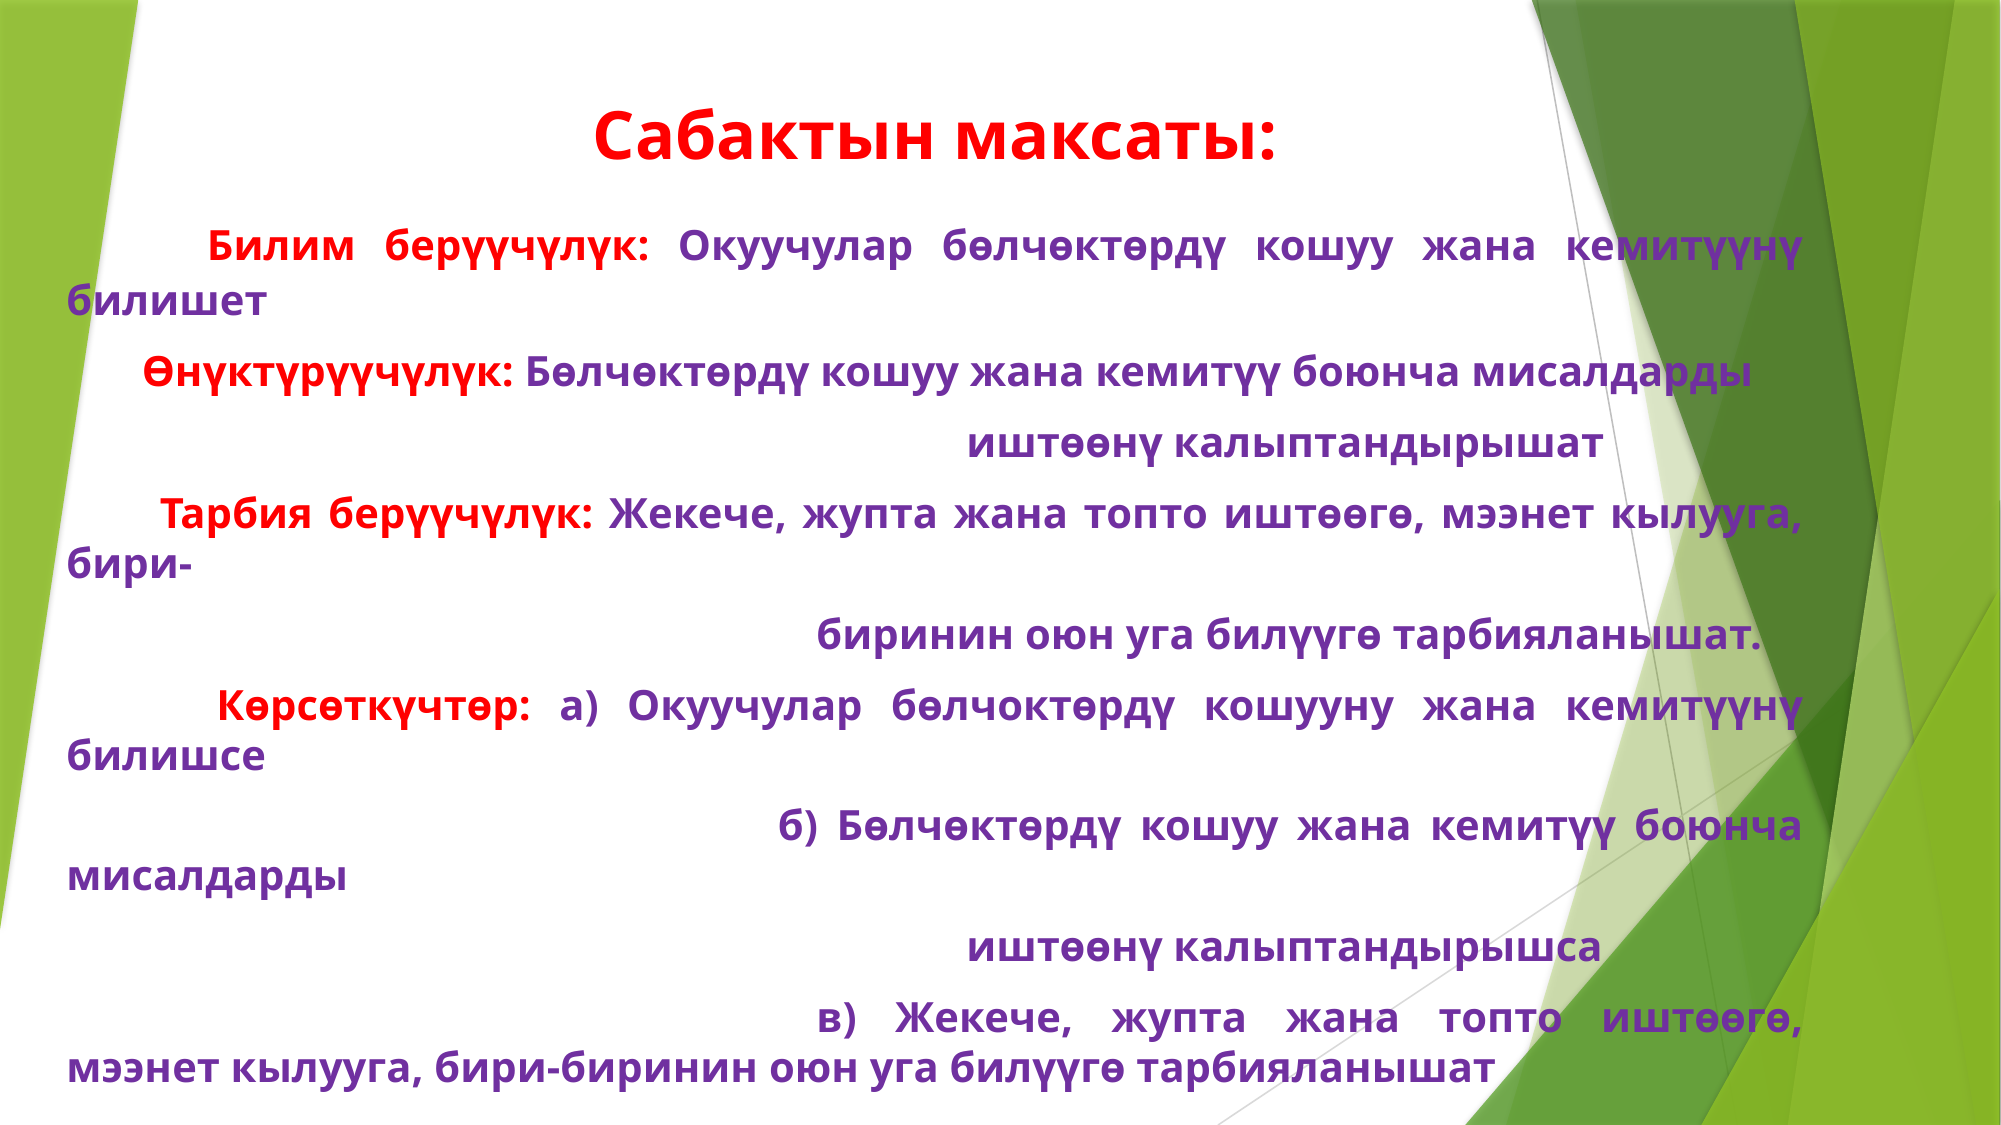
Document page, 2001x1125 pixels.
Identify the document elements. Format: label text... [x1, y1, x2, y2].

subtitle Сабактын максаты: Билим берүүчүлүк: Окуучулар бөлчөктөрдү кошуу жана кемитүүнү билишет Өнүктүрүүчүлүк: Бөлчөктөрдү кошуу жана кемитүү боюнча мисалдарды иштөөнү калыптандырышат Тарбия берүүчүлүк: Жекече, жупта жана топто иштөөгө, мээнет кылууга, бири- биринин оюн уга билүүгө тарбияланышат. Көрсөткүчтөр: а) Окуучулар бөлчоктөрдү кошууну жана кемитүүнү билишсе б) Бөлчөктөрдү кошуу жана кемитүү боюнча мисалдарды иштөөнү калыптандырышса в) Жекече, жупта жана топто иштөөгө, мээнет кылууга, бири-биринин оюн уга билүүгө тарбияланышат [51, 85, 1819, 266]
